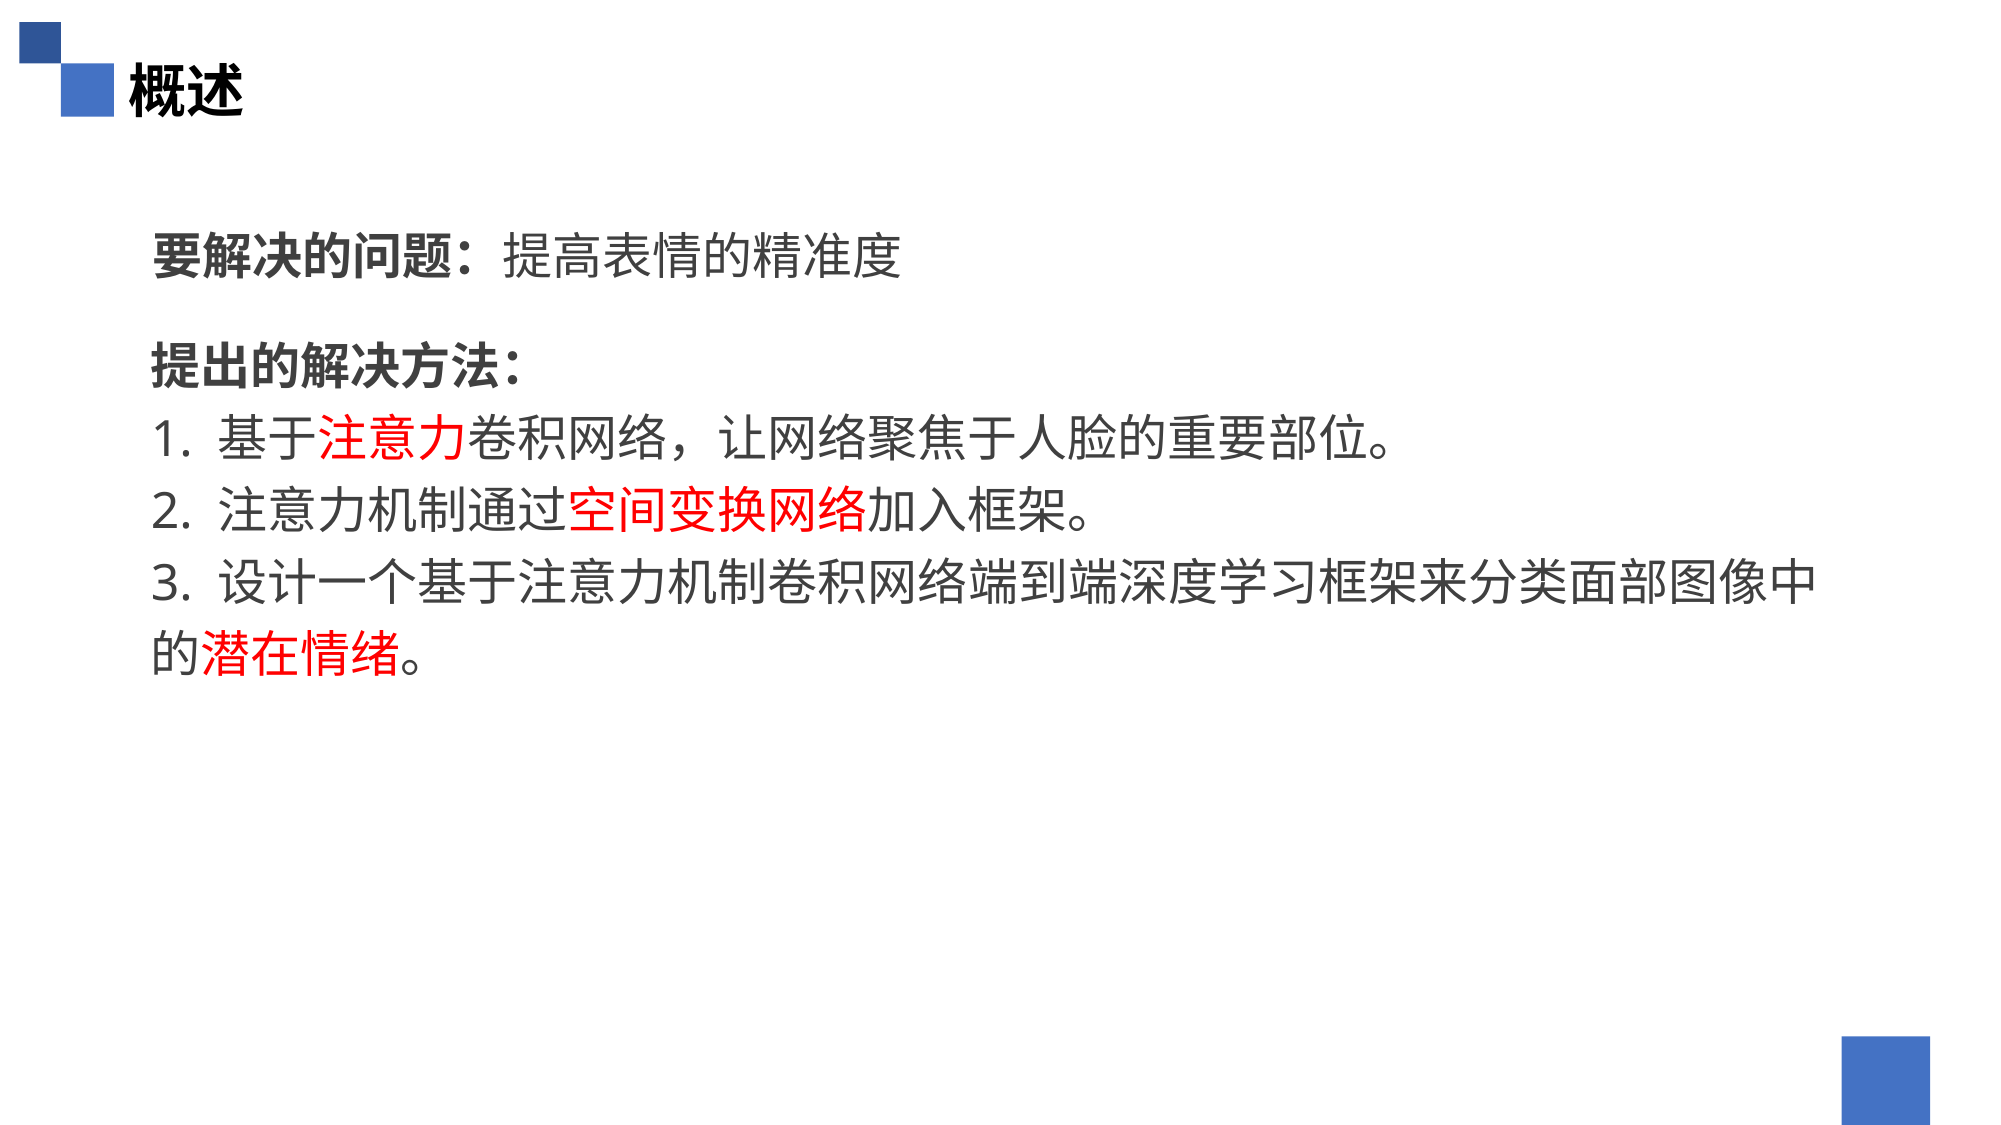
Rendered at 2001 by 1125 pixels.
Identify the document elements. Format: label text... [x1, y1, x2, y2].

text_box 要解决的问题：提高表情的精准度 [137, 205, 1866, 292]
text_box 提出的解决方法： 1. 基于注意力卷积网络，让网络聚焦于人脸的重要部位。 2. 注意力机制通过空间变换网络加入框架。 3. 设计一个基于注意力机制卷积网络端到端深度学习框架来分类面部图像中的潜在情绪。 [136, 314, 1864, 690]
text_box 概述 [113, 47, 1886, 132]
